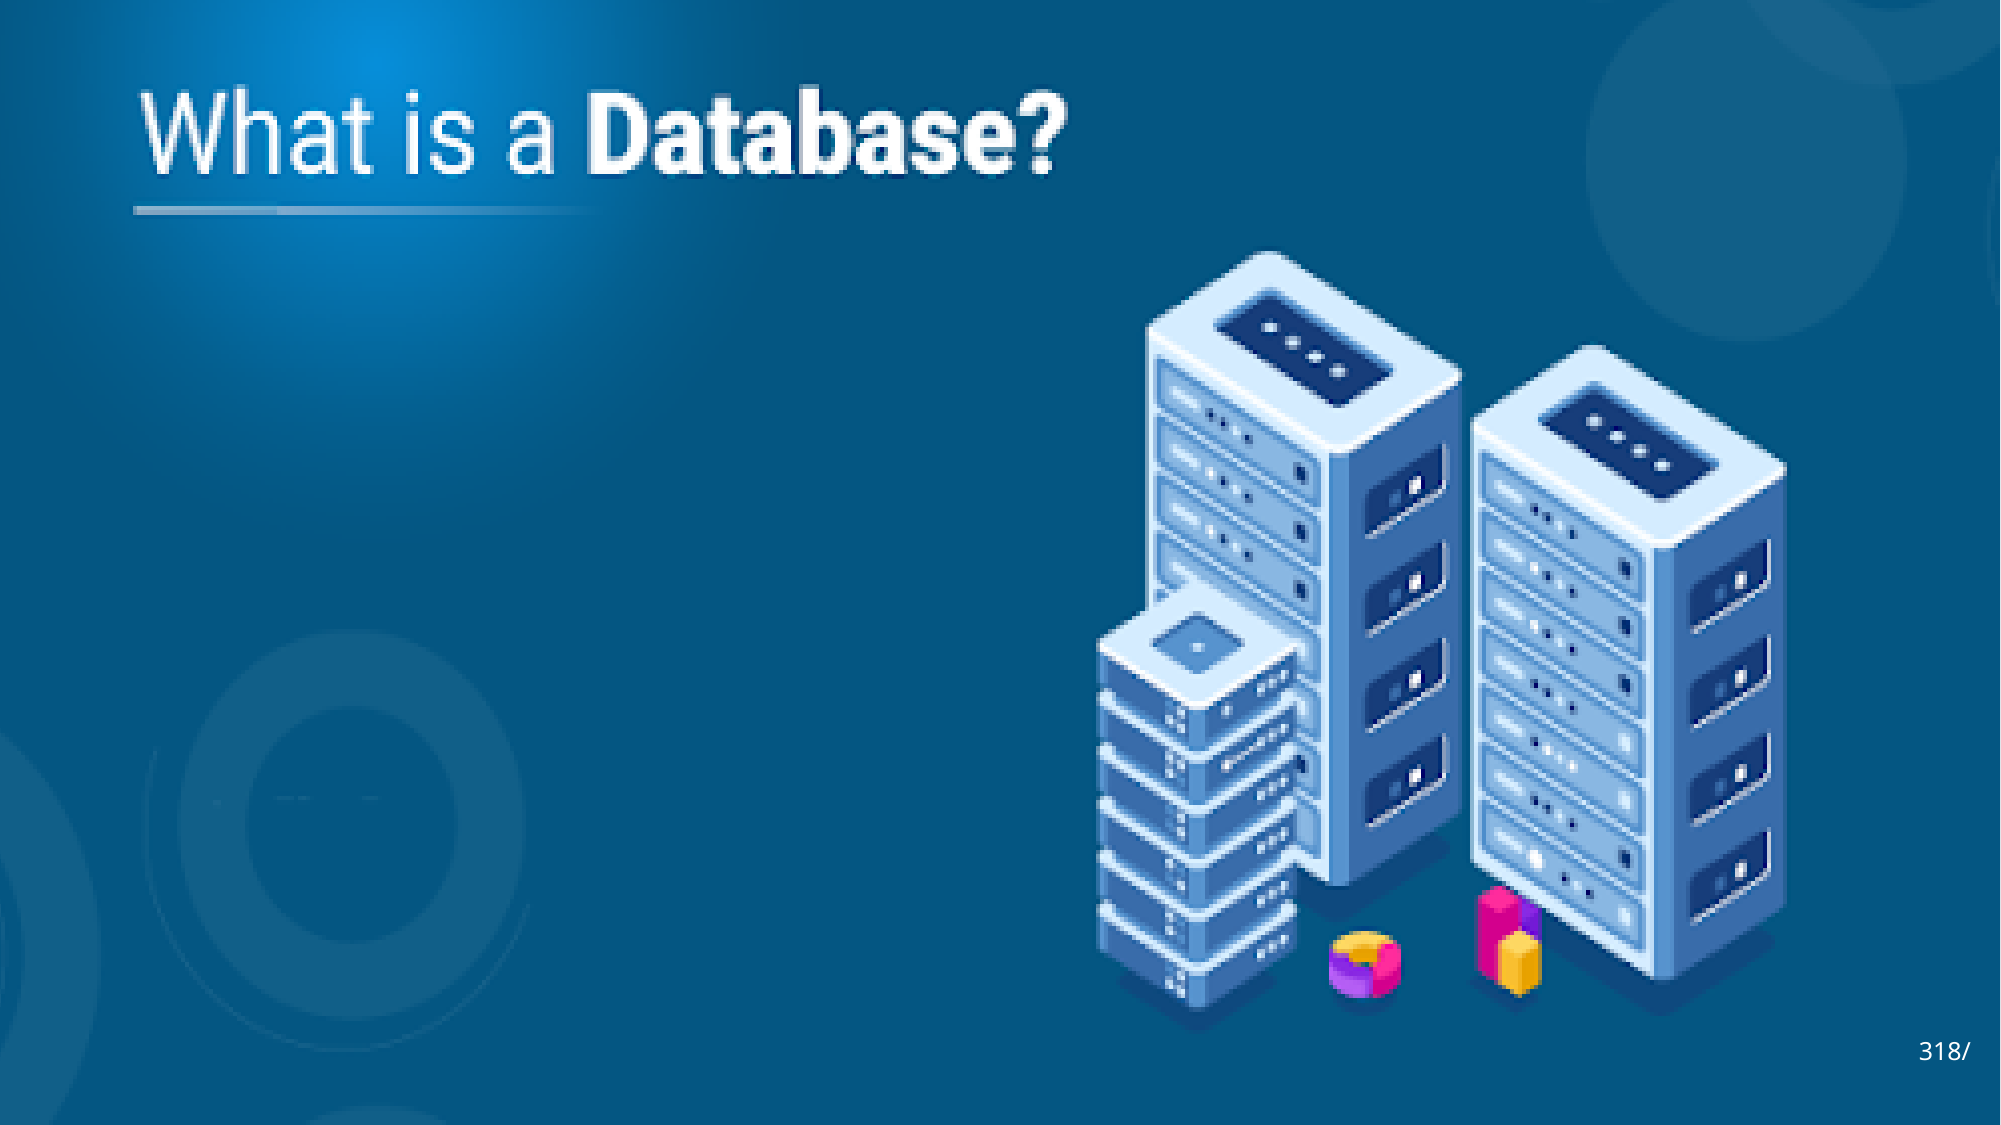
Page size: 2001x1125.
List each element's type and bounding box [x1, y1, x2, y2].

list [0, 0, 2000, 1125]
